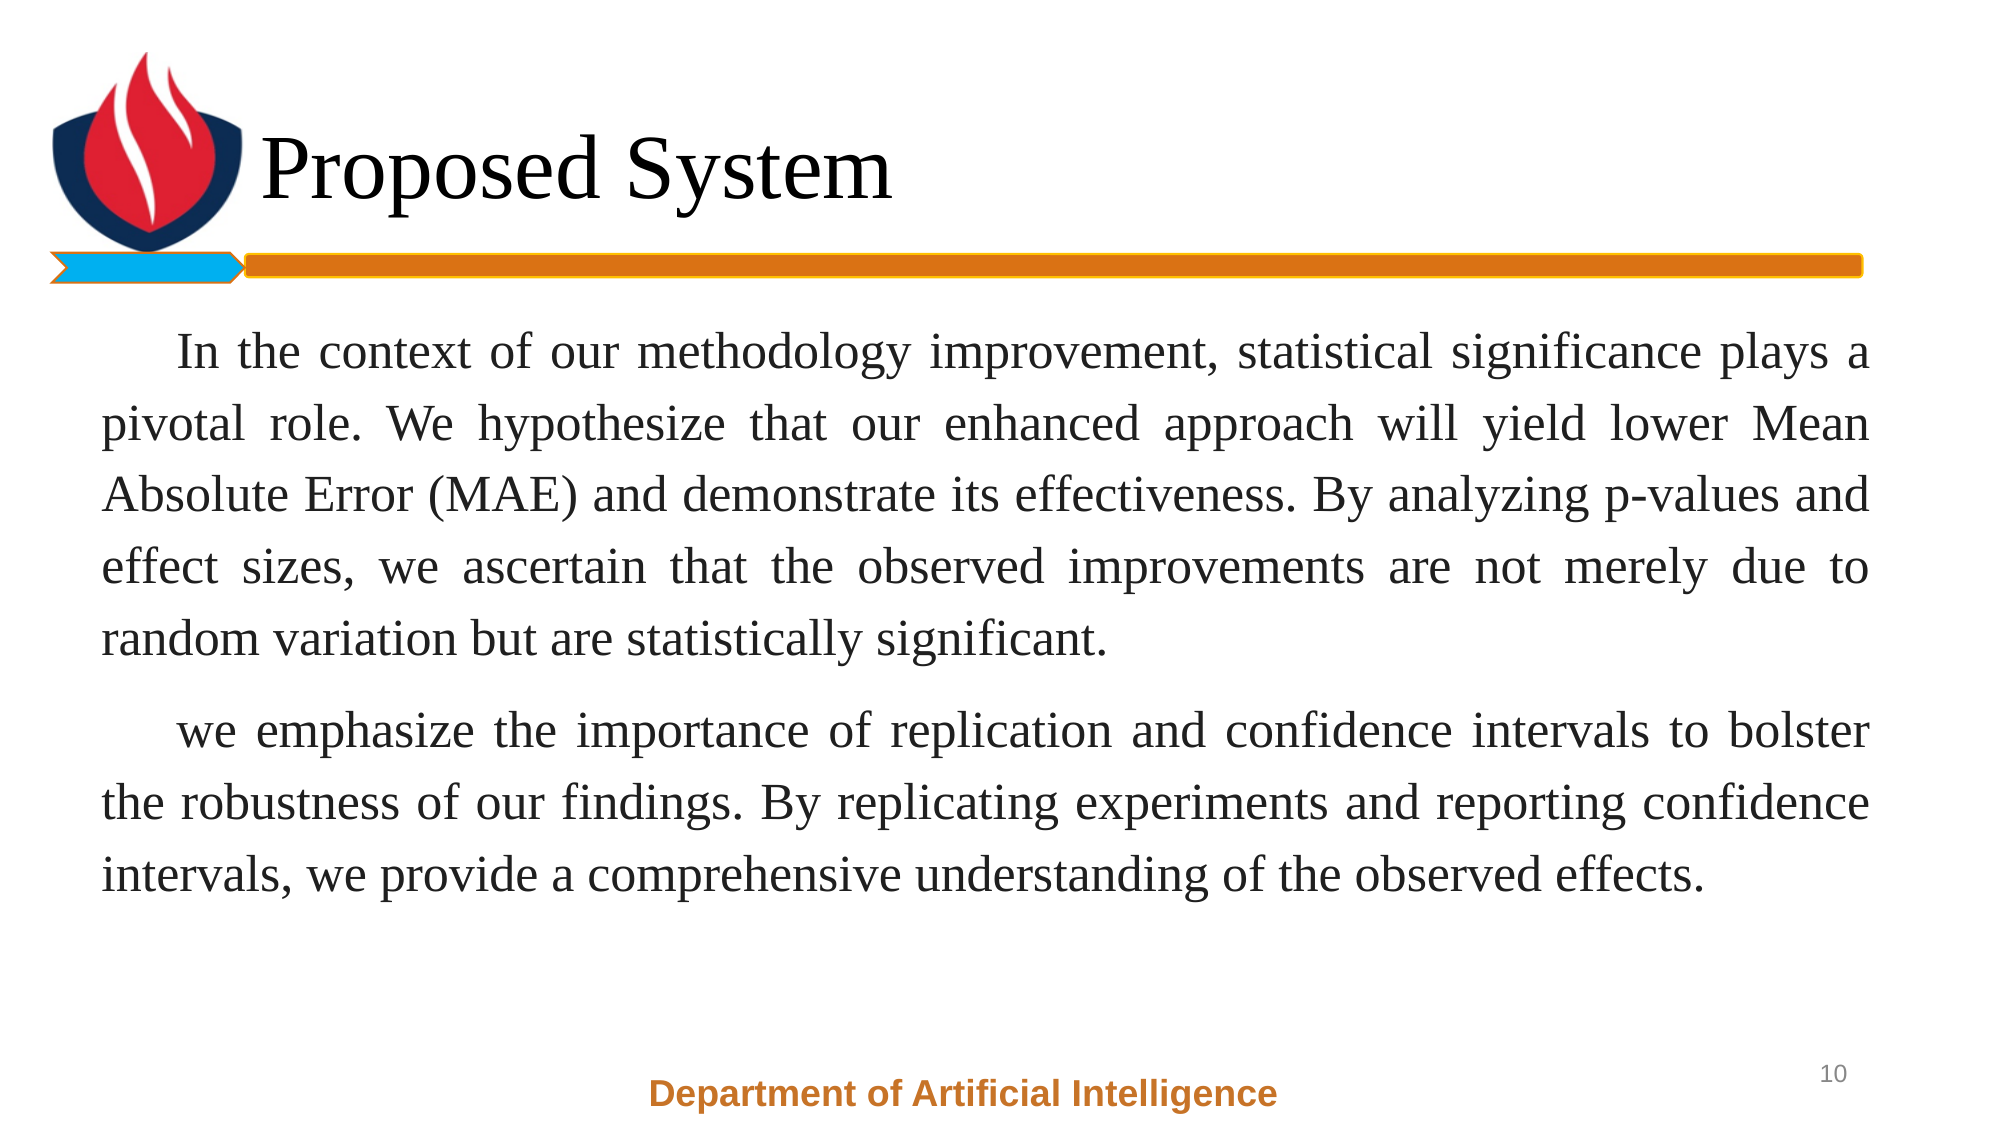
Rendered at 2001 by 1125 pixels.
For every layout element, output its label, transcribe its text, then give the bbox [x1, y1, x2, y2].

slide_number ‹#› [1412, 1042, 1863, 1103]
title Proposed System [244, 59, 1863, 278]
picture [52, 52, 245, 261]
list In the context of our methodology improvement, statistical significance plays a pivotal role. We hypothesize that our enhanced approach will yield lower Mean Absolute Error (MAE) and demonstrate its effectiveness. By analyzing p-values and effect sizes, we ascertain that the observed improvements are not merely due to random variation but are statistically significant. we emphasize the importance of replication and confidence intervals to bolster the robustness of our findings. By replicating experiments and reporting confidence intervals, we provide a comprehensive understanding of the observed effects. [86, 299, 1887, 1043]
text_box Department of Artificial Intelligence [592, 1054, 1335, 1111]
